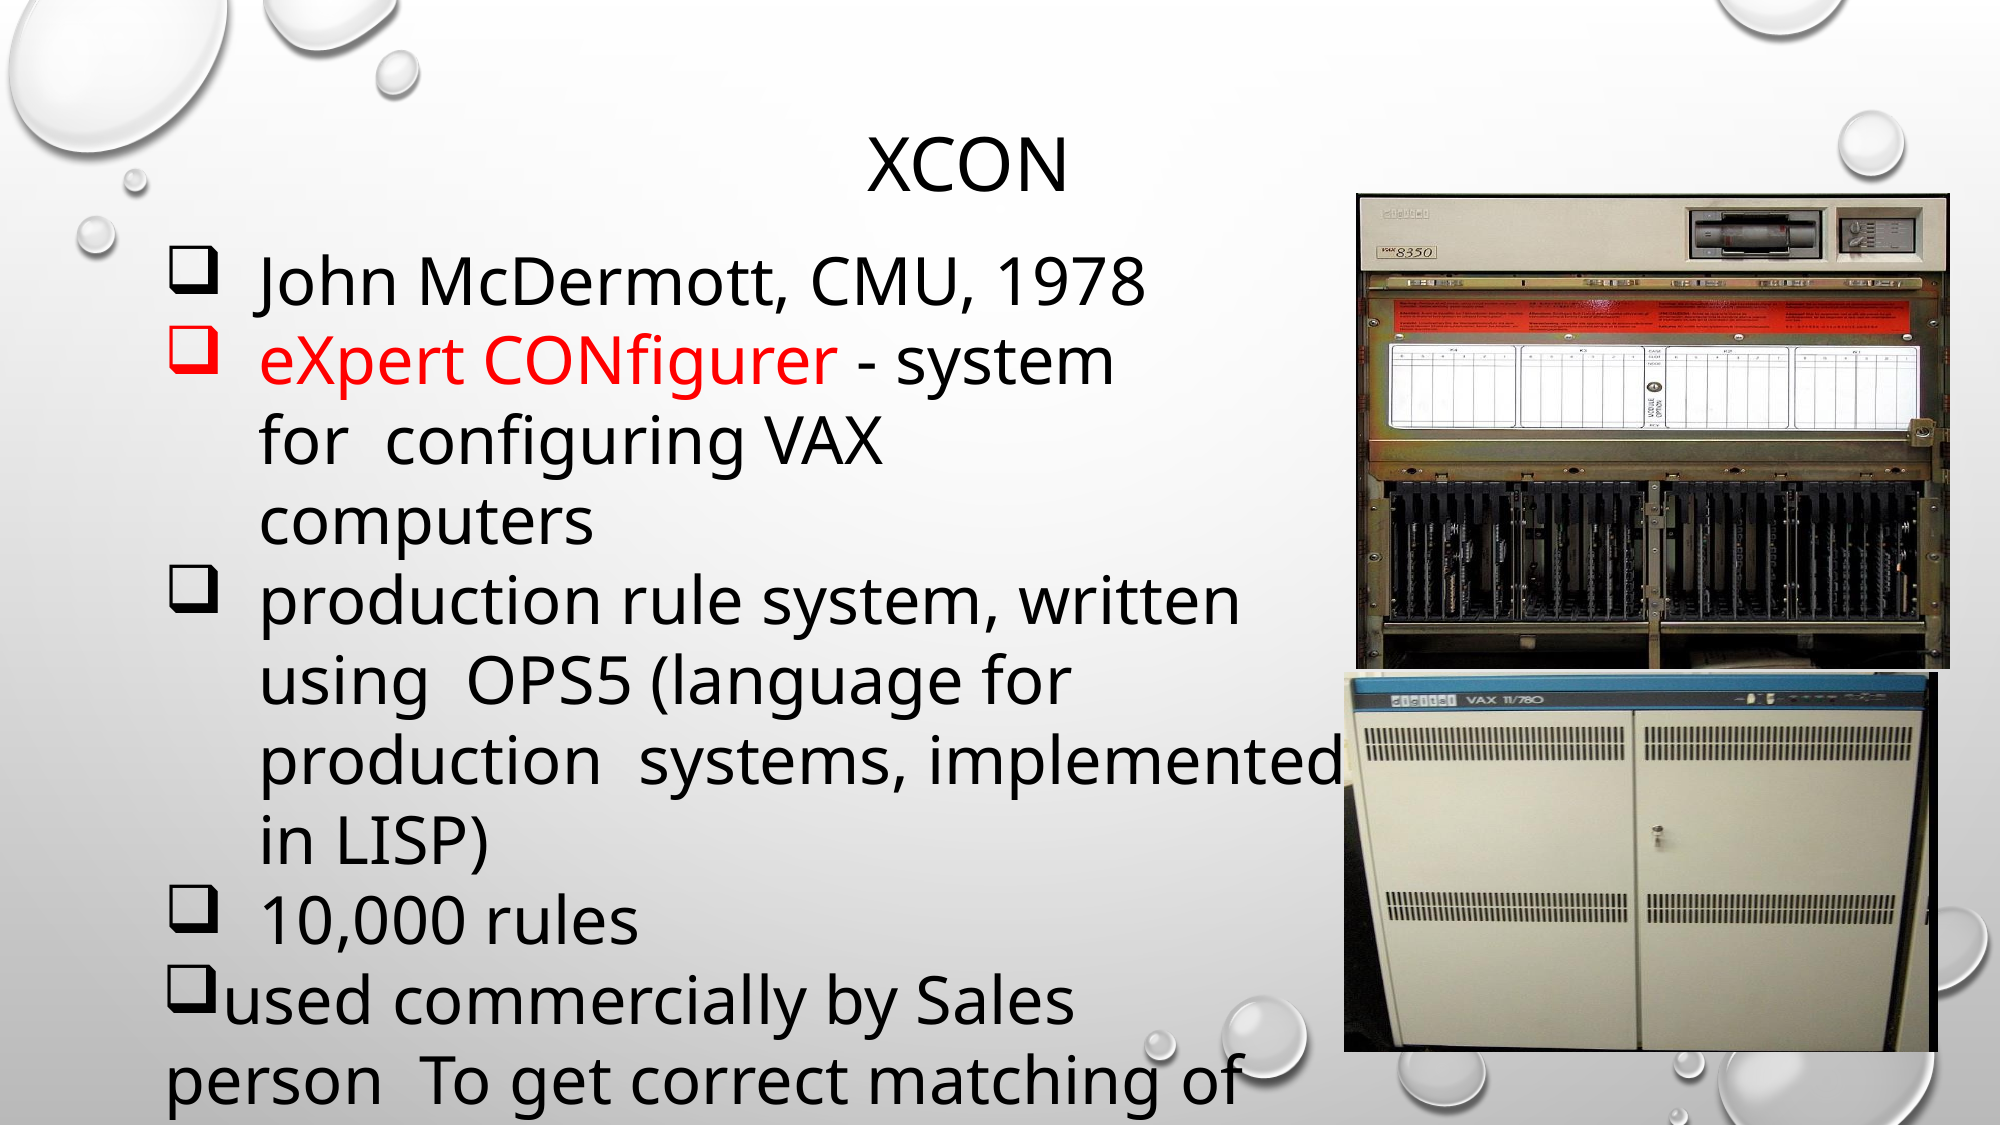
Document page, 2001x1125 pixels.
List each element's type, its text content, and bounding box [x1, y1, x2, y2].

text_box John McDermott, CMU, 1978 eXpert CONfigurer - system for configuring VAX computers production rule system, written using OPS5 (language for production systems, implemented in LISP) 10,000 rules used commercially by Sales person To get correct matching of peripherals [162, 236, 1355, 1125]
picture [0, 0, 2000, 1125]
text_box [1344, 193, 1951, 1052]
title XCON [864, 65, 1072, 236]
